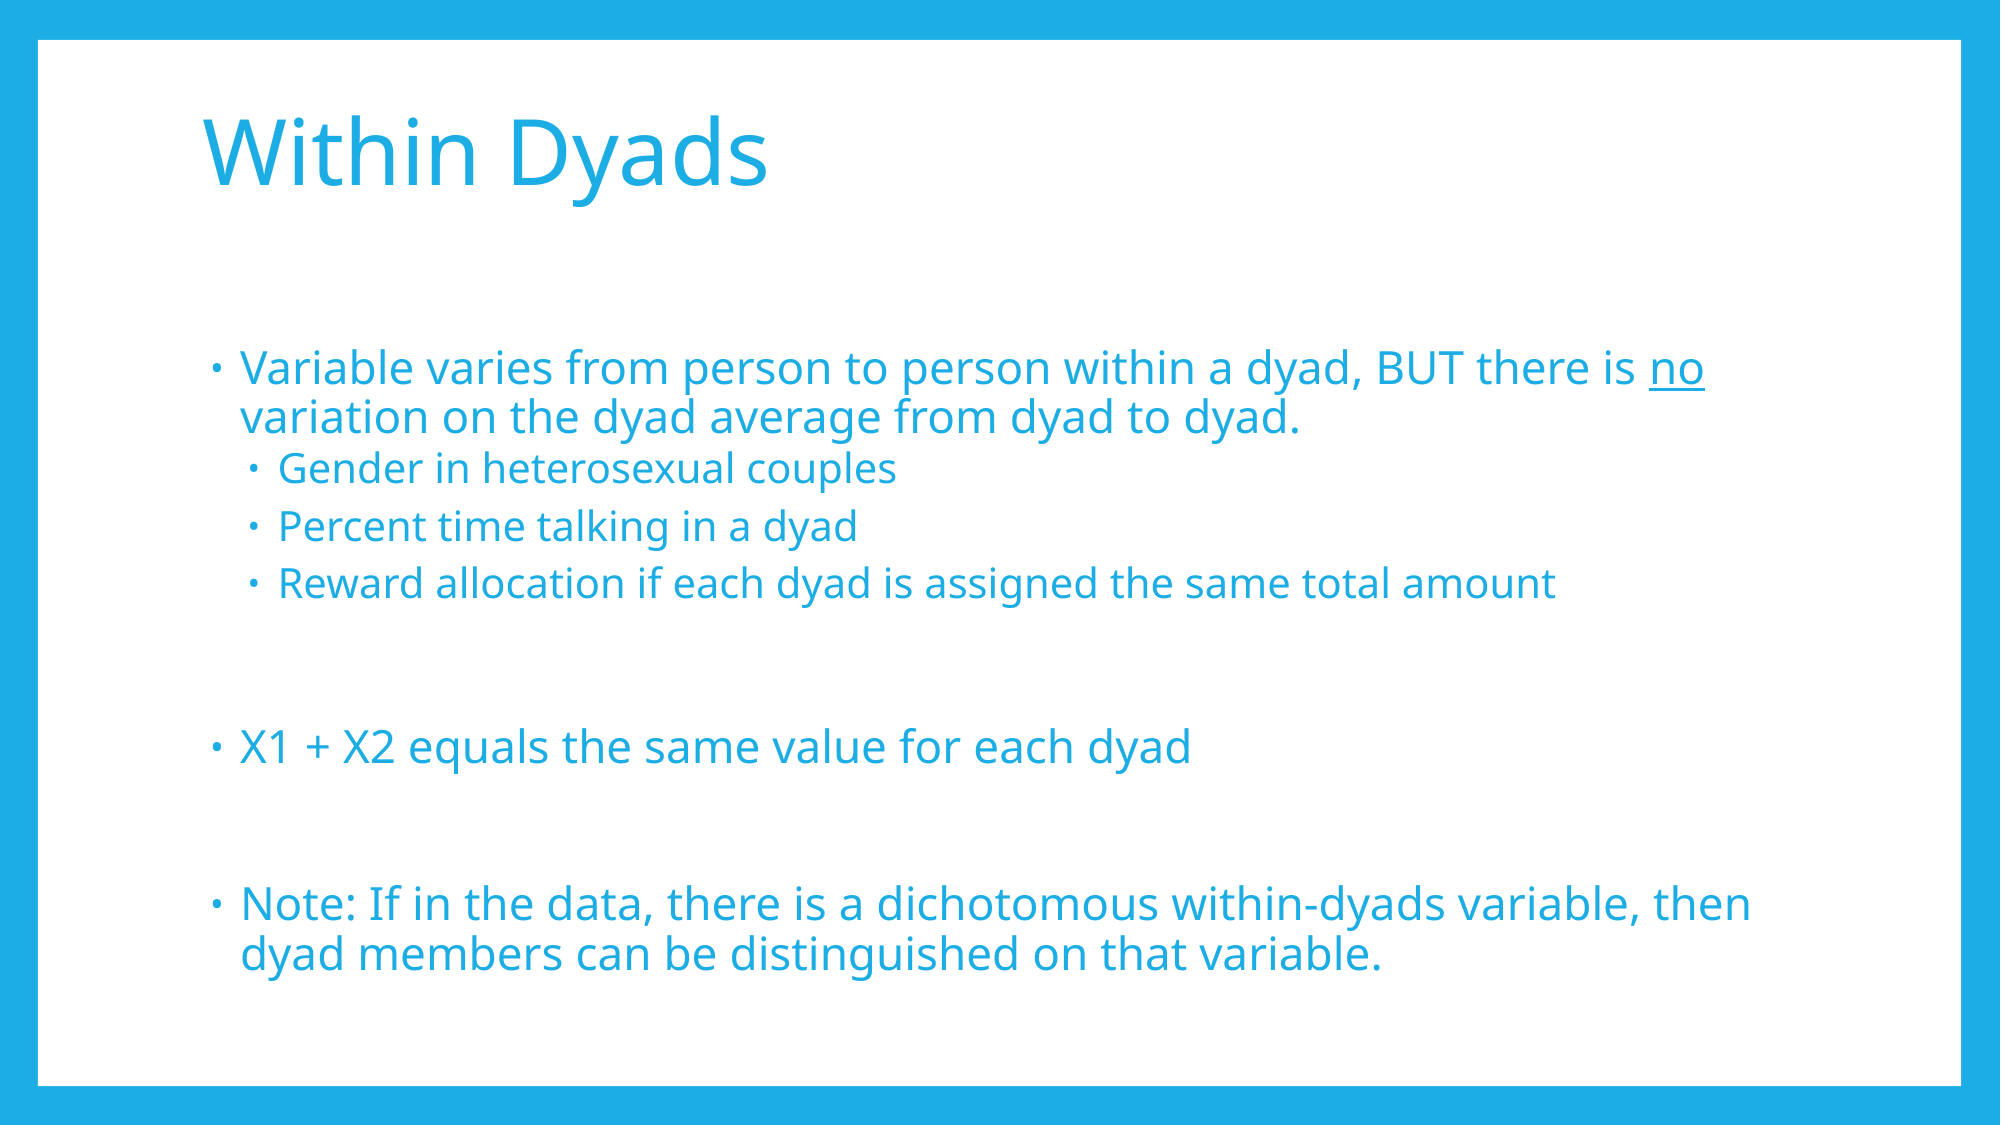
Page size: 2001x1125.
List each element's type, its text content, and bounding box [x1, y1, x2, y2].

list Variable varies from person to person within a dyad, BUT there is no variation on the dyad average from dyad to dyad. Gender in heterosexual couples Percent time talking in a dyad Reward allocation if each dyad is assigned the same total amount X1 + X2 equals the same value for each dyad Note: If in the data, there is a dichotomous within-dyads variable, then dyad members can be distinguished on that variable. [187, 337, 1808, 1000]
title Within Dyads [187, 99, 1808, 323]
